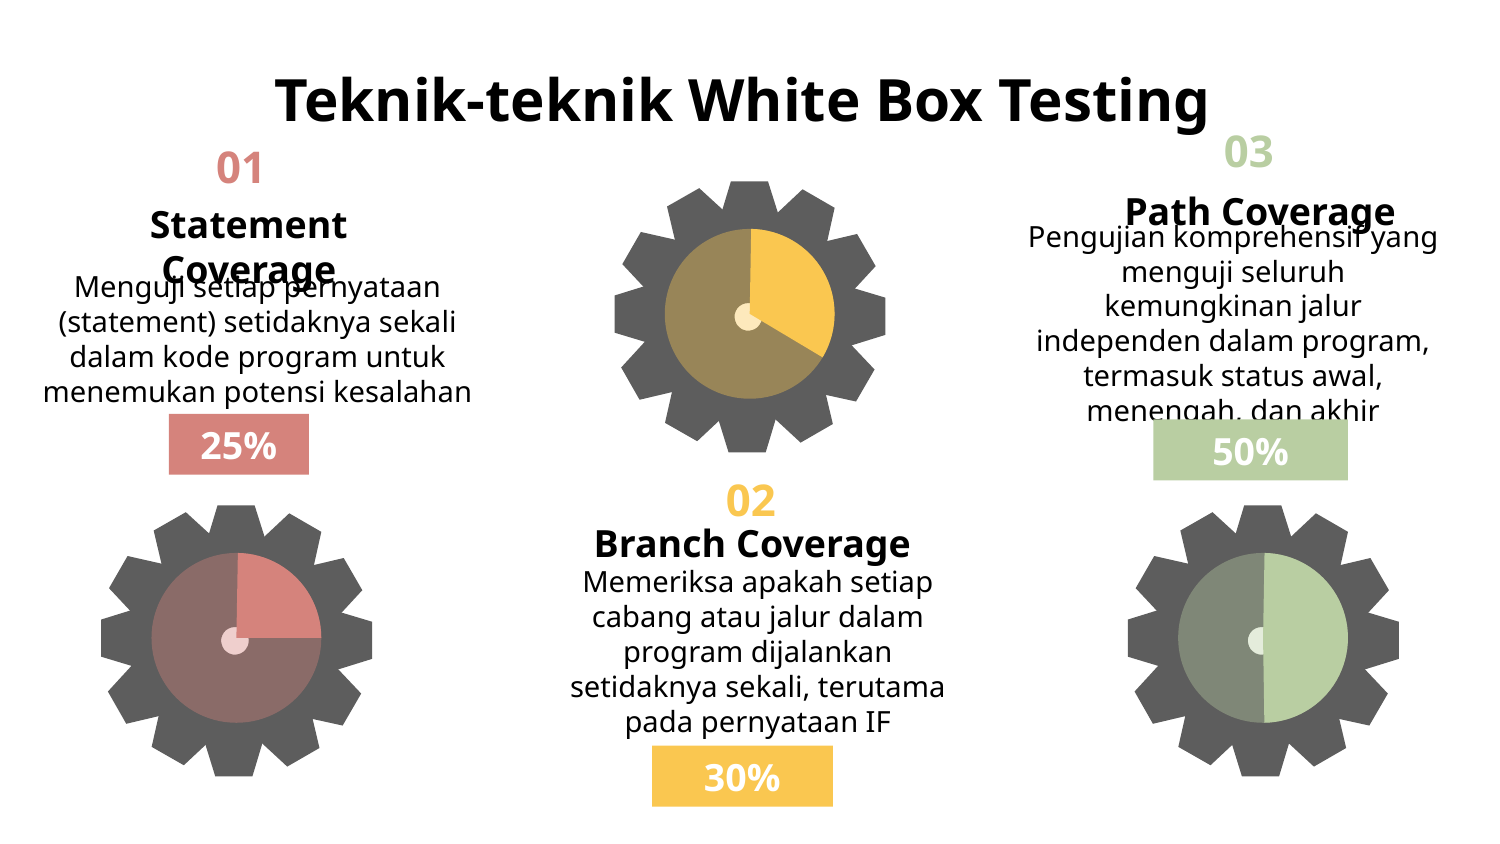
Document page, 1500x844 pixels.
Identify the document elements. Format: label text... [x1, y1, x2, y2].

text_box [1127, 505, 1400, 777]
title Teknik-teknik White Box Testing [75, 67, 1425, 129]
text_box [664, 228, 835, 399]
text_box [26, 125, 489, 476]
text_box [1008, 109, 1485, 481]
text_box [151, 552, 322, 723]
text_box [100, 505, 373, 777]
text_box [1177, 552, 1349, 723]
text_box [540, 457, 976, 807]
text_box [614, 181, 886, 453]
